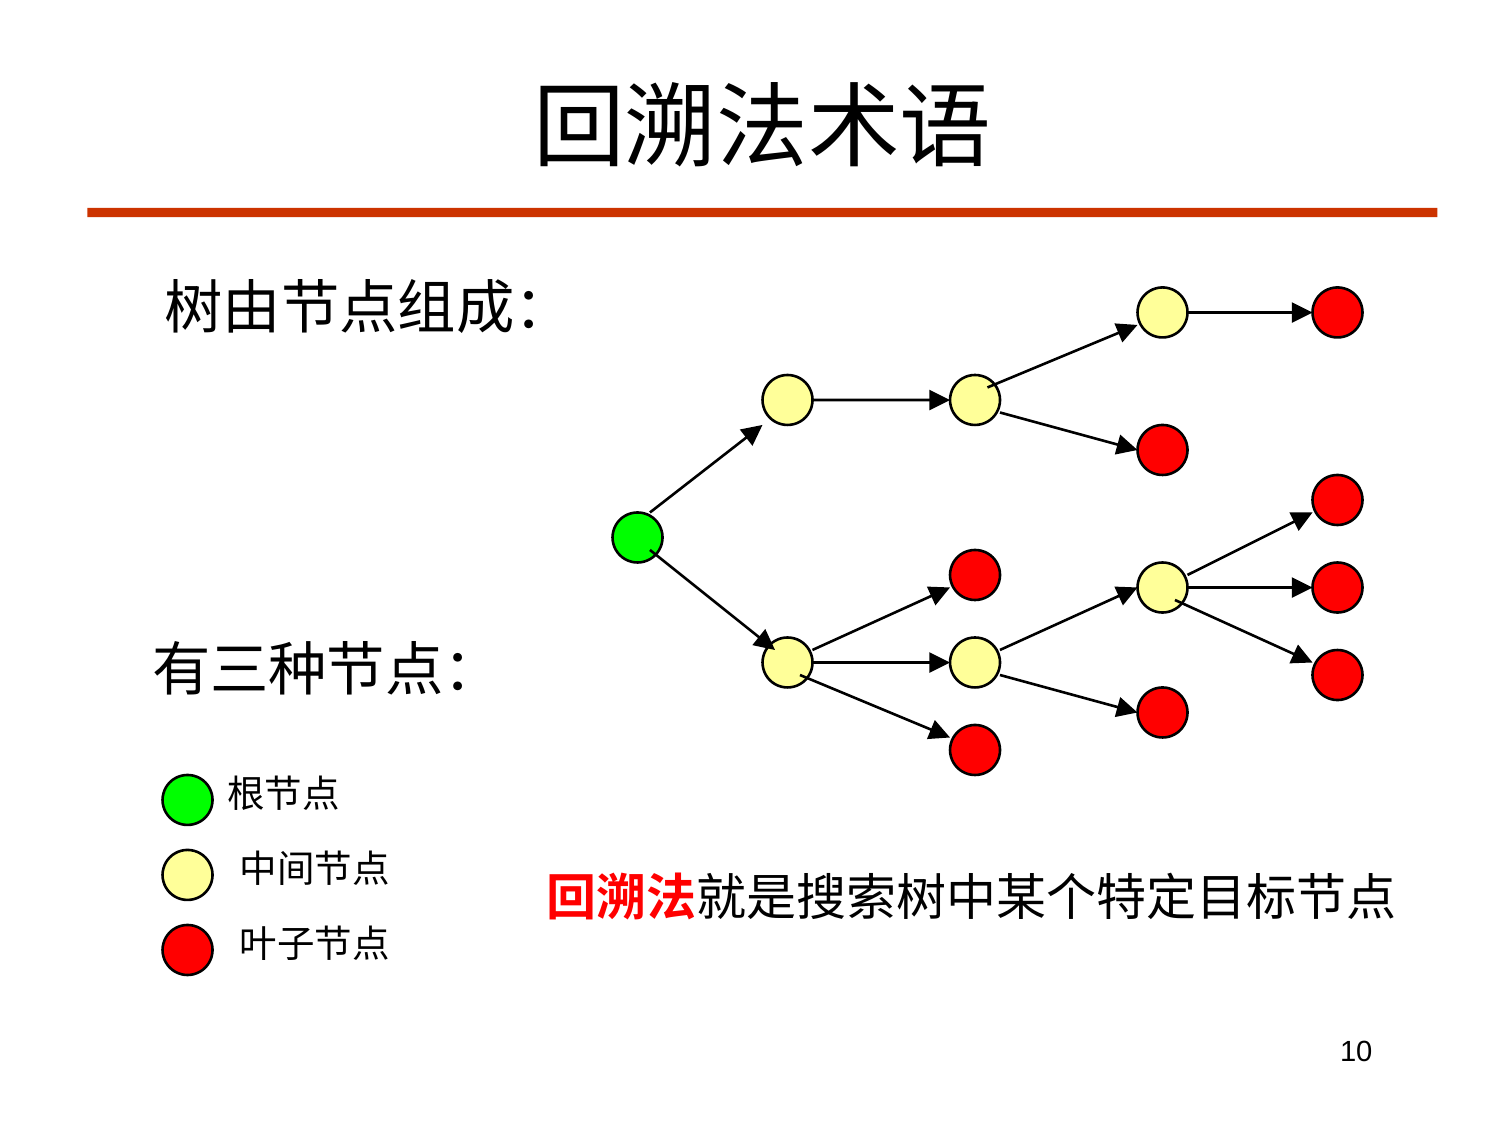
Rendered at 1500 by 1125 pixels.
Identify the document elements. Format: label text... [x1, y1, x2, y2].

text_box 有三种节点： [137, 624, 607, 710]
title 回溯法术语 [125, 28, 1400, 217]
slide_number 10 [1074, 1024, 1388, 1101]
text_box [162, 762, 826, 826]
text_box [612, 287, 1363, 776]
text_box 树由节点组成： [150, 262, 775, 348]
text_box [162, 837, 851, 901]
text_box 回溯法就是搜索树中某个特定目标节点 [609, 858, 1415, 934]
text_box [162, 912, 613, 976]
